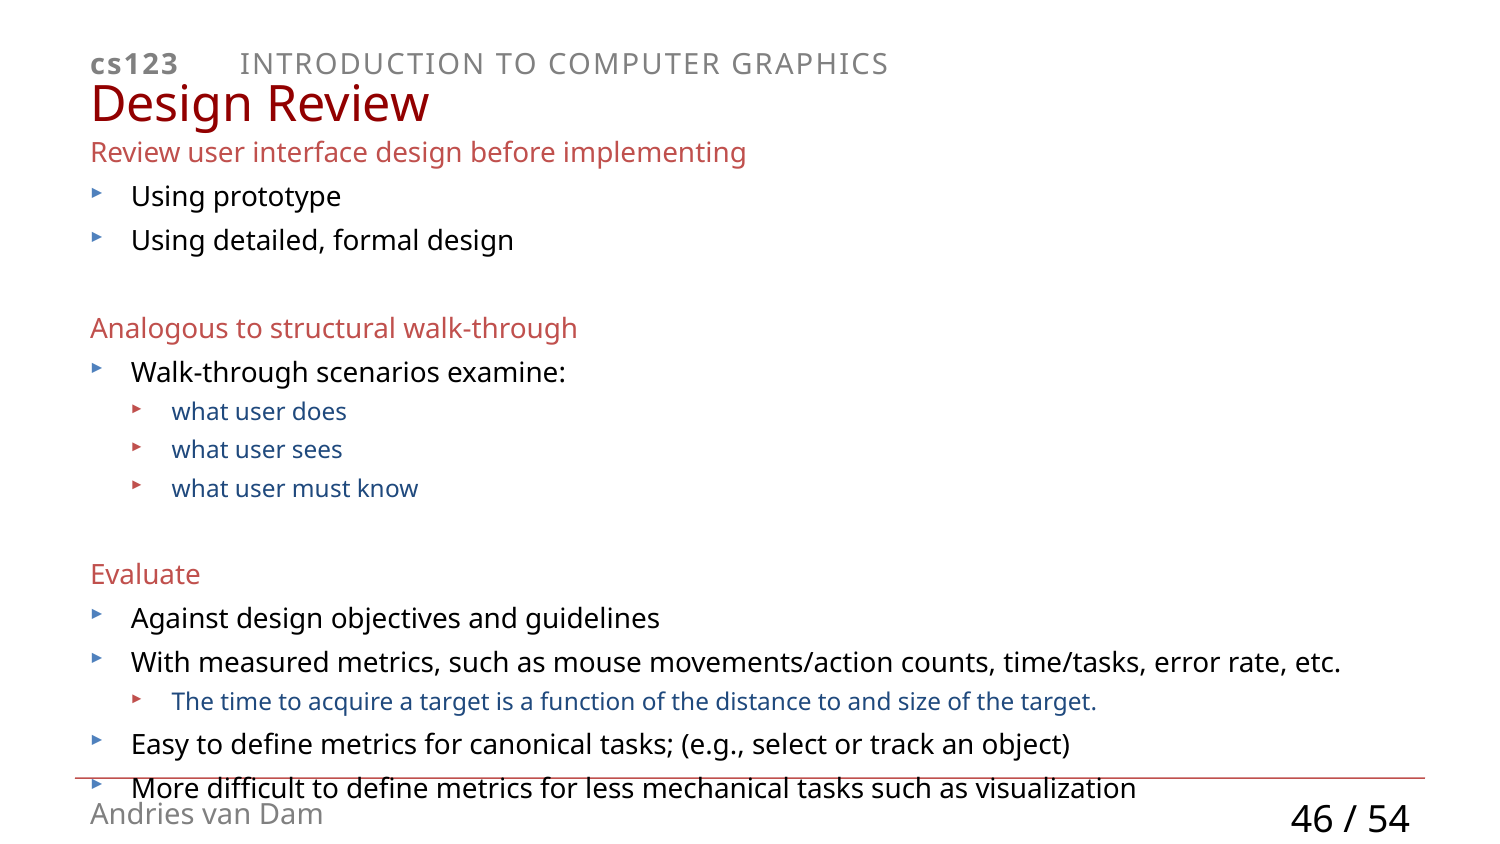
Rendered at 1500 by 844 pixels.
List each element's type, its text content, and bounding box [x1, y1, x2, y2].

title Design Review [75, 63, 1425, 139]
list Review user interface design before implementing Using prototype Using detailed, formal design Analogous to structural walk-through Walk-through scenarios examine: what user does what user sees what user must know Evaluate Against design objectives and guidelines With measured metrics, such as mouse movements/action counts, time/tasks, error rate, etc. The time to acquire a target is a function of the distance to and size of the target. Easy to define metrics for canonical tasks; (e.g., select or track an object) More difficult to define metrics for less mechanical tasks such as visualization [75, 139, 1425, 818]
